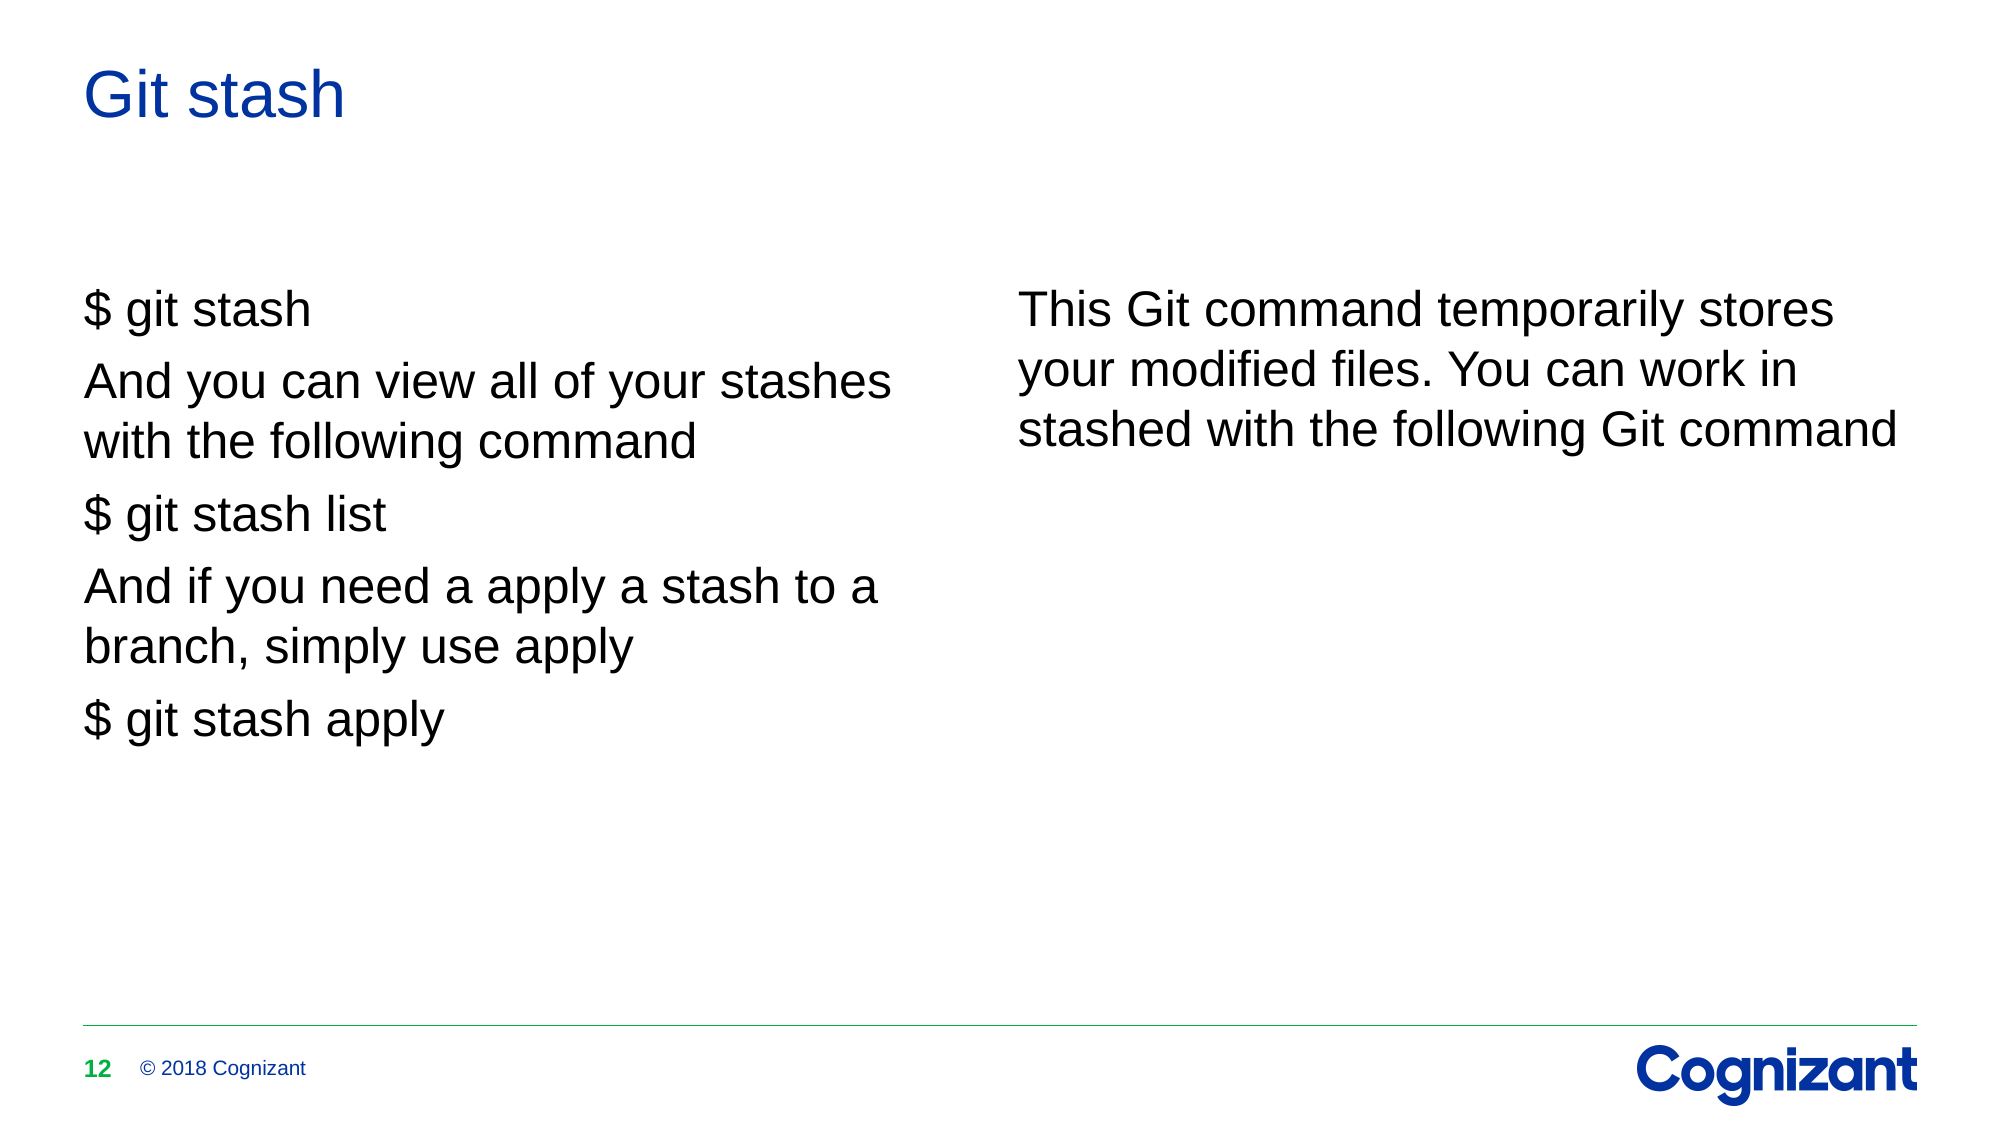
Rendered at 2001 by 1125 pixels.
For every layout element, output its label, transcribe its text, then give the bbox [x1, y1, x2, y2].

footer © 2018 Cognizant [140, 1050, 1140, 1084]
text_box $ git stash And you can view all of your stashes with the following command $ git stash list And if you need a apply a stash to a branch, simply use apply $ git stash apply [83, 275, 984, 1002]
list This Git command temporarily stores your modified files. You can work in stashed with the following Git command [1017, 276, 1918, 1002]
title Git stash [83, 60, 1918, 234]
picture [1637, 1045, 1917, 1106]
slide_number 12 [83, 1050, 134, 1084]
